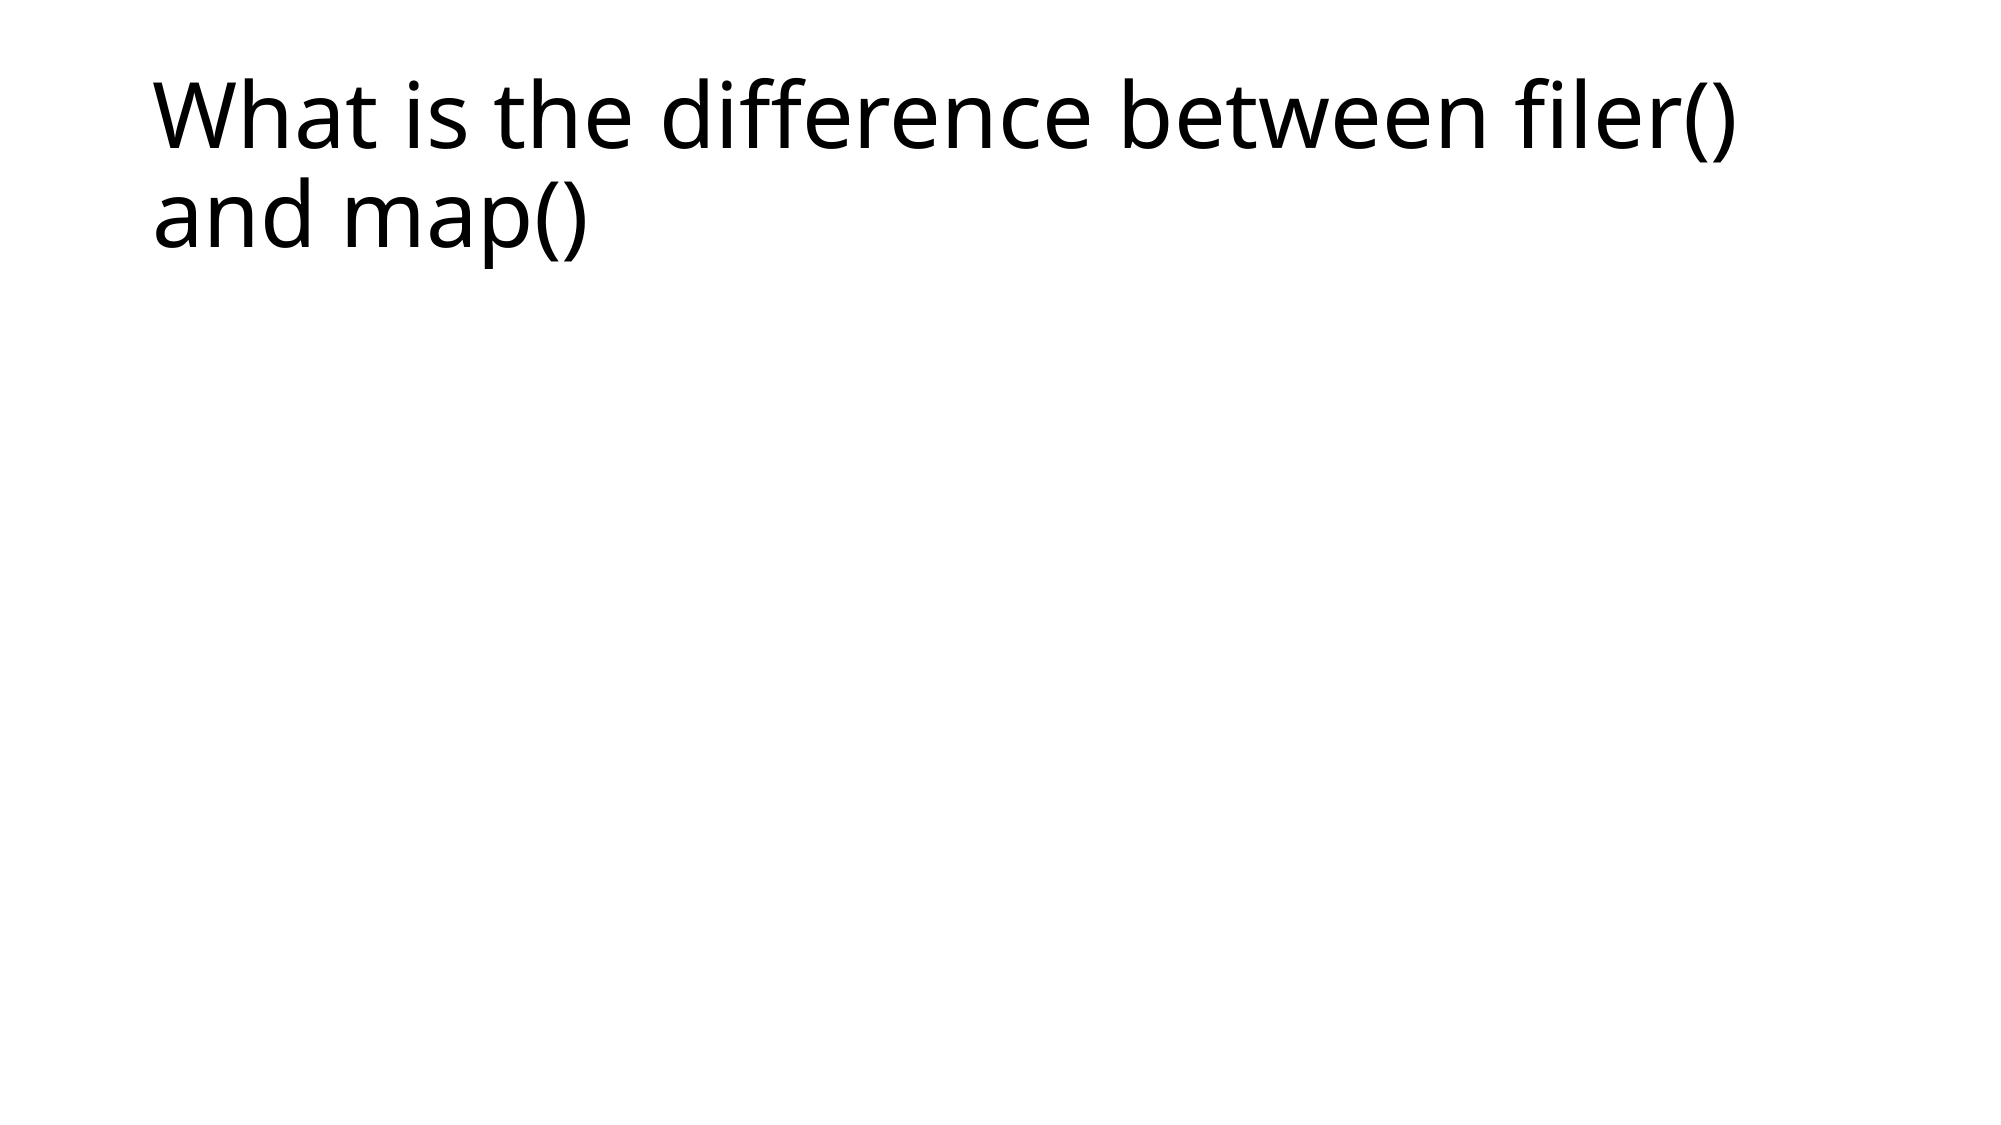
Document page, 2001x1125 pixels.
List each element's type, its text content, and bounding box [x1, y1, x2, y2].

title What is the difference between filer() and map() [137, 59, 1863, 278]
